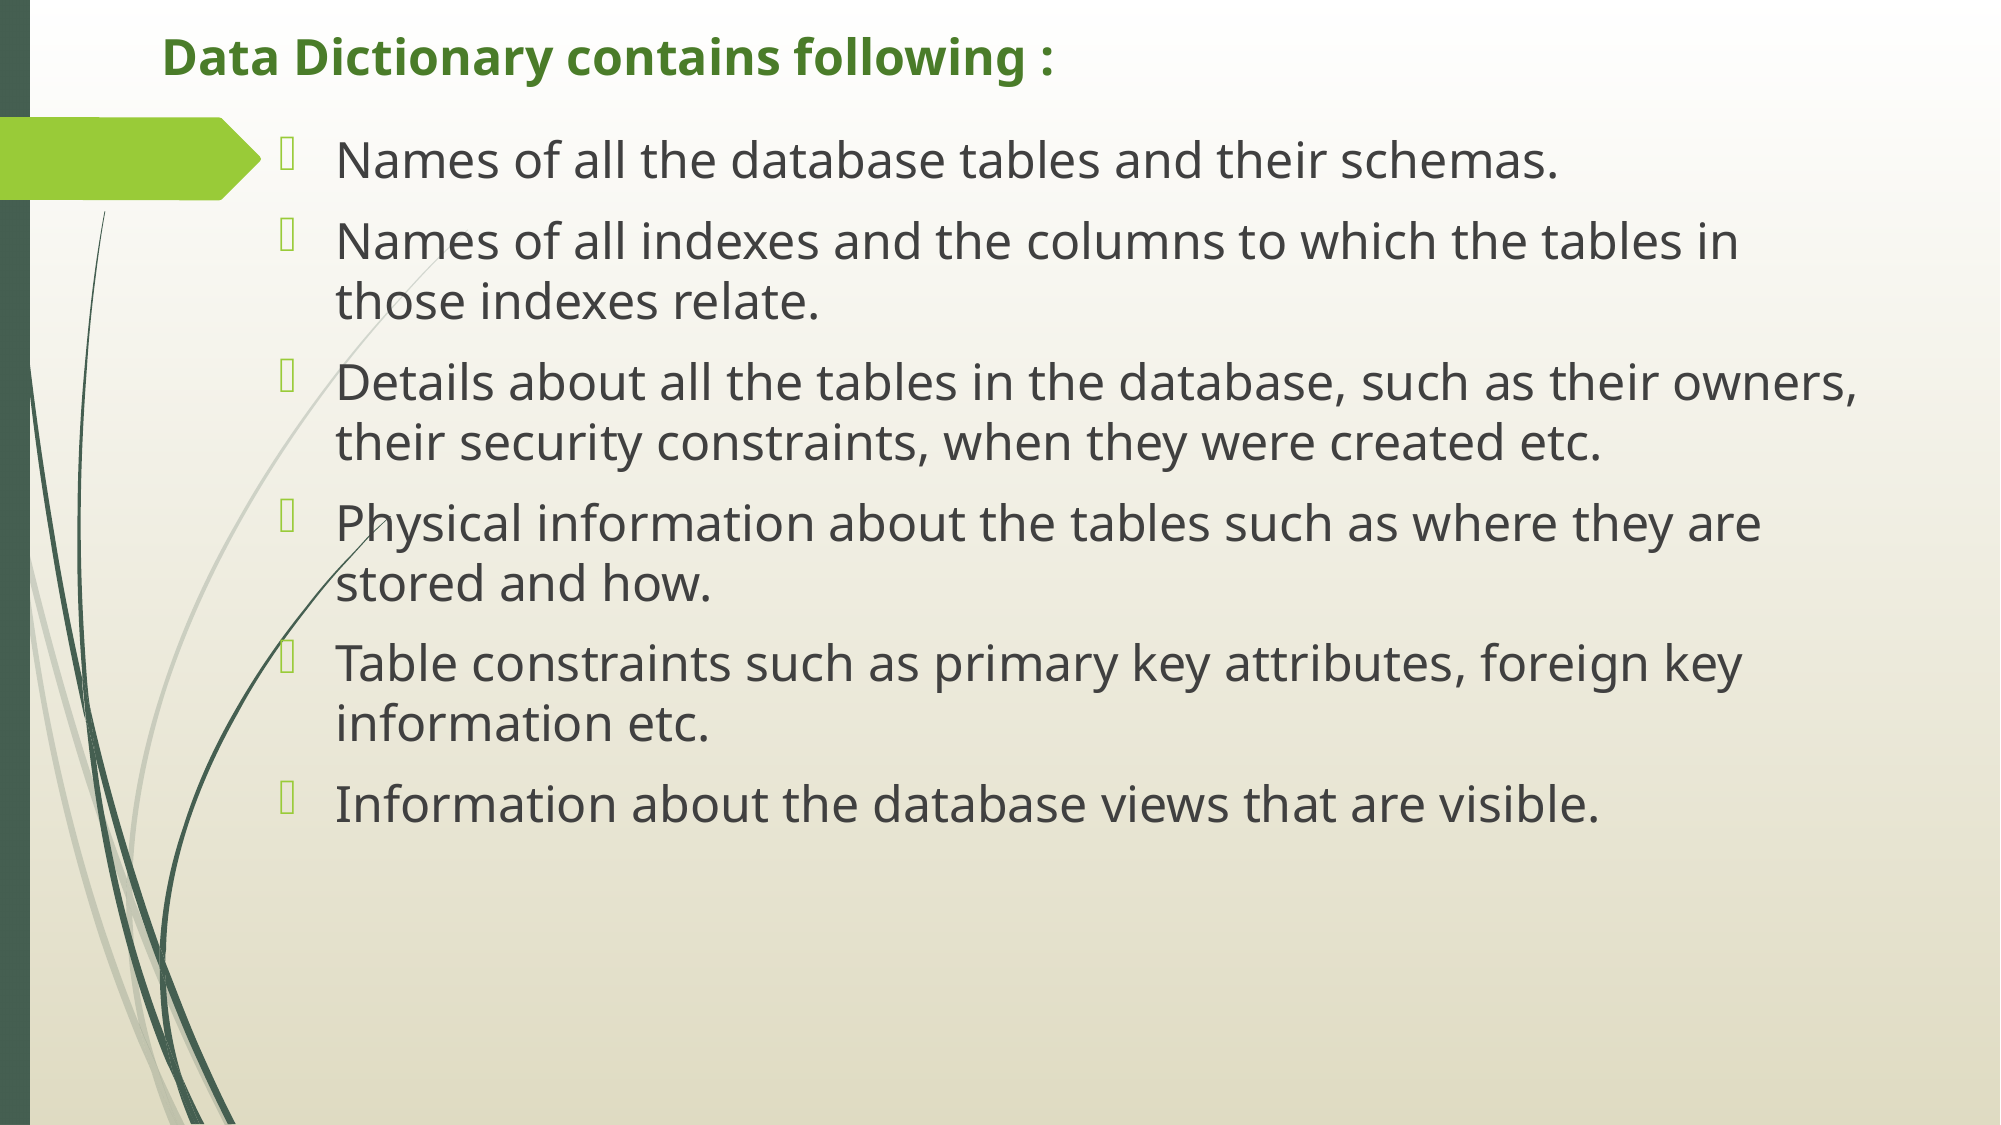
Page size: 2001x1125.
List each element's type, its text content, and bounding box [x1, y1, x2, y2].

list Names of all the database tables and their schemas. Names of all indexes and the columns to which the tables in those indexes relate. Details about all the tables in the database, such as their owners, their security constraints, when they were created etc. Physical information about the tables such as where they are stored and how. Table constraints such as primary key attributes, foreign key information etc. Information about the database views that are visible. [263, 121, 1888, 1022]
title Data Dictionary contains following : [146, 18, 1888, 103]
